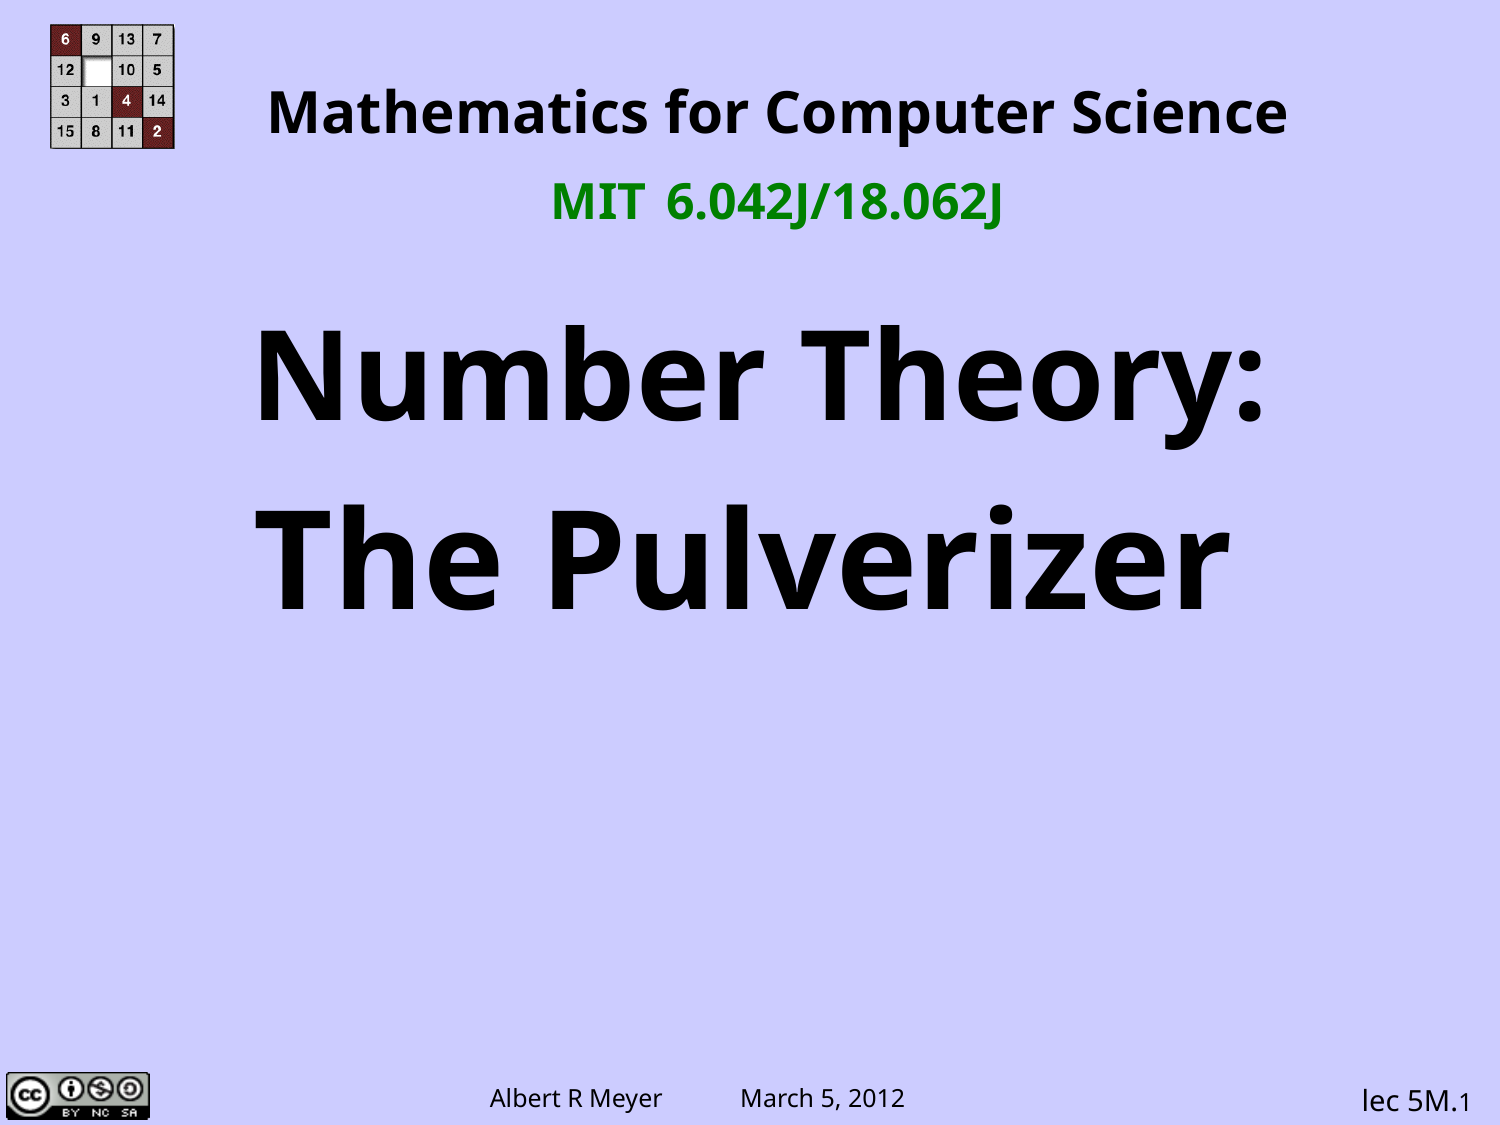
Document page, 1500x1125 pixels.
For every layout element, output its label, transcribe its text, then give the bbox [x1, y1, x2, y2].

text_box Mathematics for Computer Science MIT 6.042J/18.062J [251, 67, 1304, 243]
slide_number lec 5M.1 [1274, 1074, 1488, 1125]
picture [50, 24, 175, 149]
subtitle Number Theory: The Pulverizer [87, 287, 1401, 838]
picture [6, 1072, 150, 1120]
